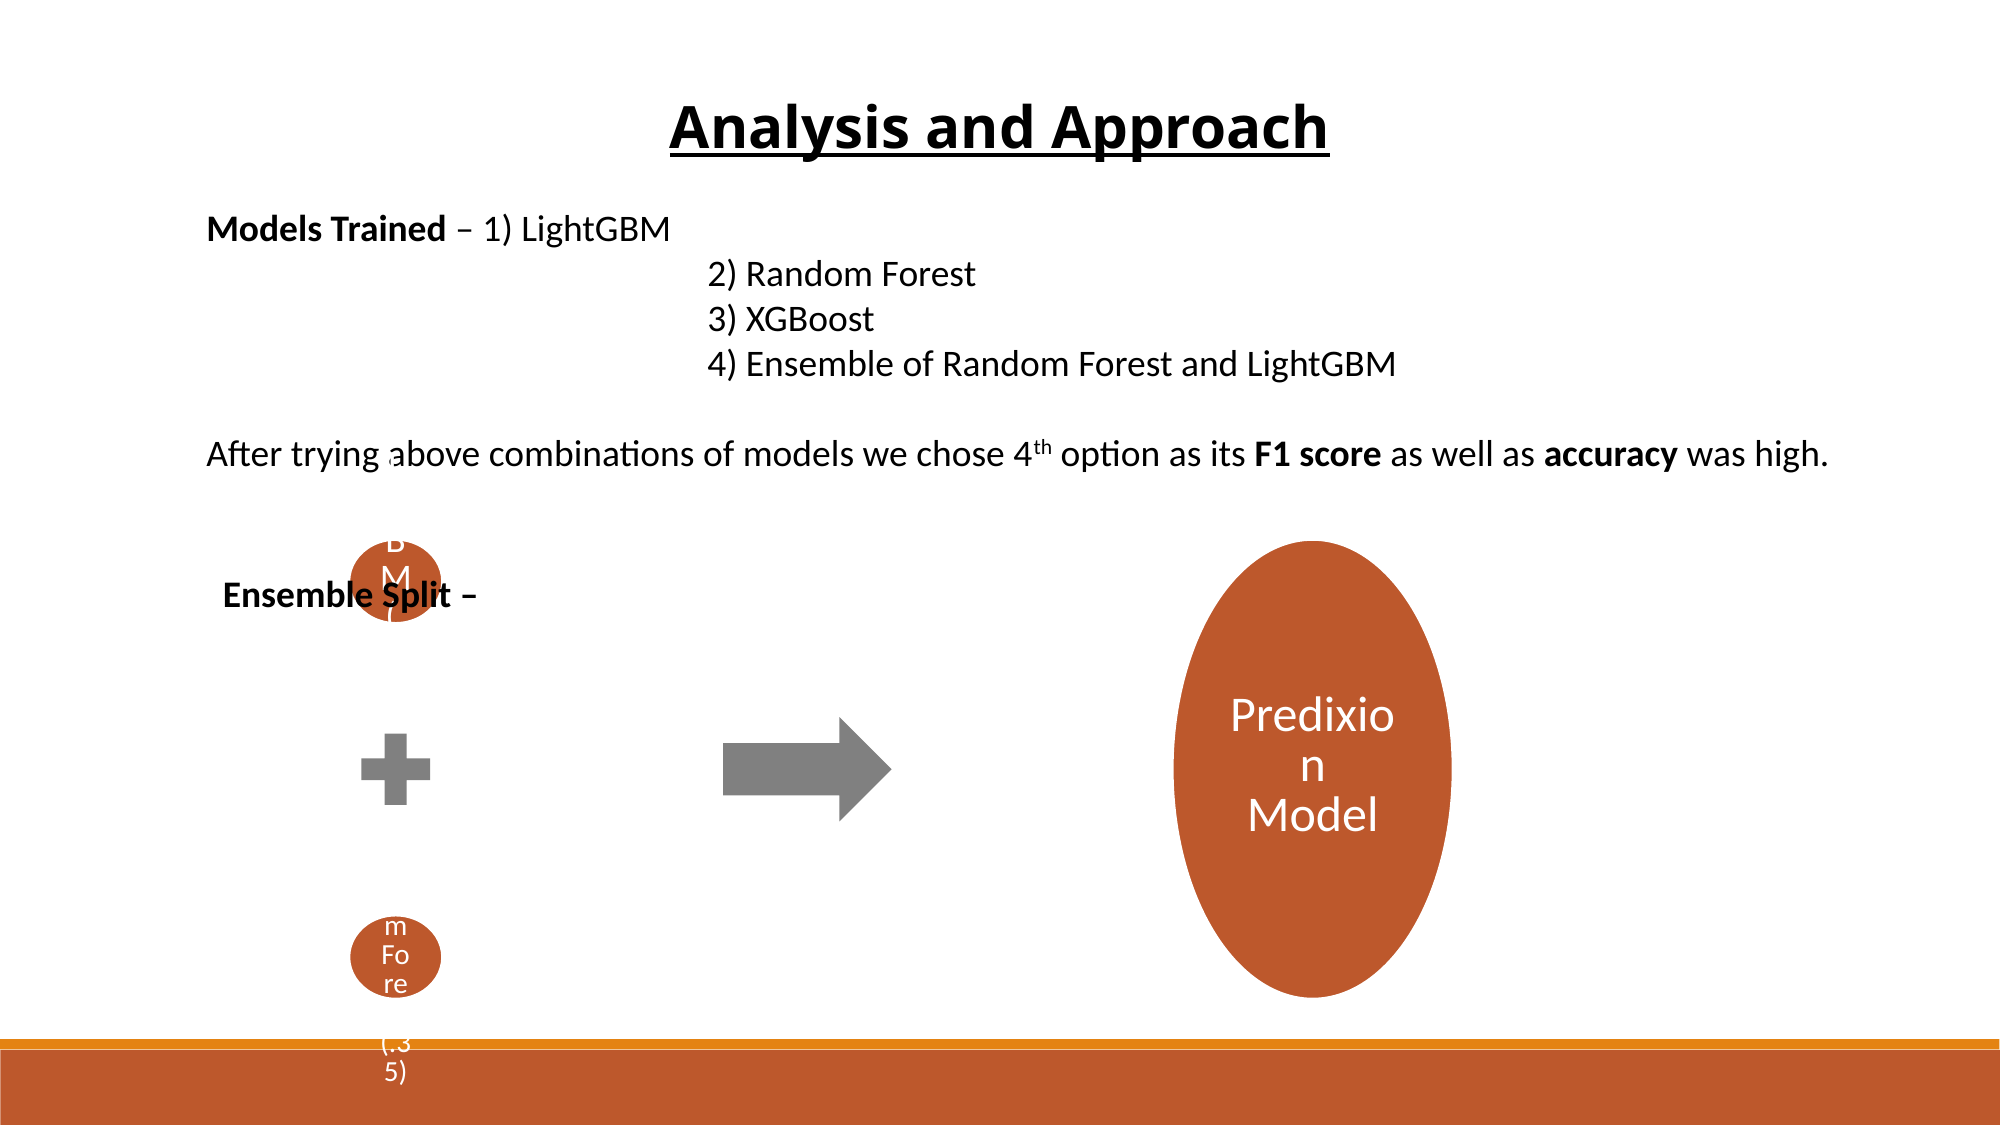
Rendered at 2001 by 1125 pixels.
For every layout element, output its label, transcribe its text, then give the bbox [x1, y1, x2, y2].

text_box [348, 538, 1454, 1000]
text_box Models Trained – 1) LightGBM 2) Random Forest 3) XGBoost 4) Ensemble of Random Forest and LightGBM After trying above combinations of models we chose 4th option as its F1 score as well as accuracy was high. [191, 196, 1926, 481]
text_box Analysis and Approach [97, 90, 1903, 181]
text_box Ensemble Split – [208, 562, 345, 623]
